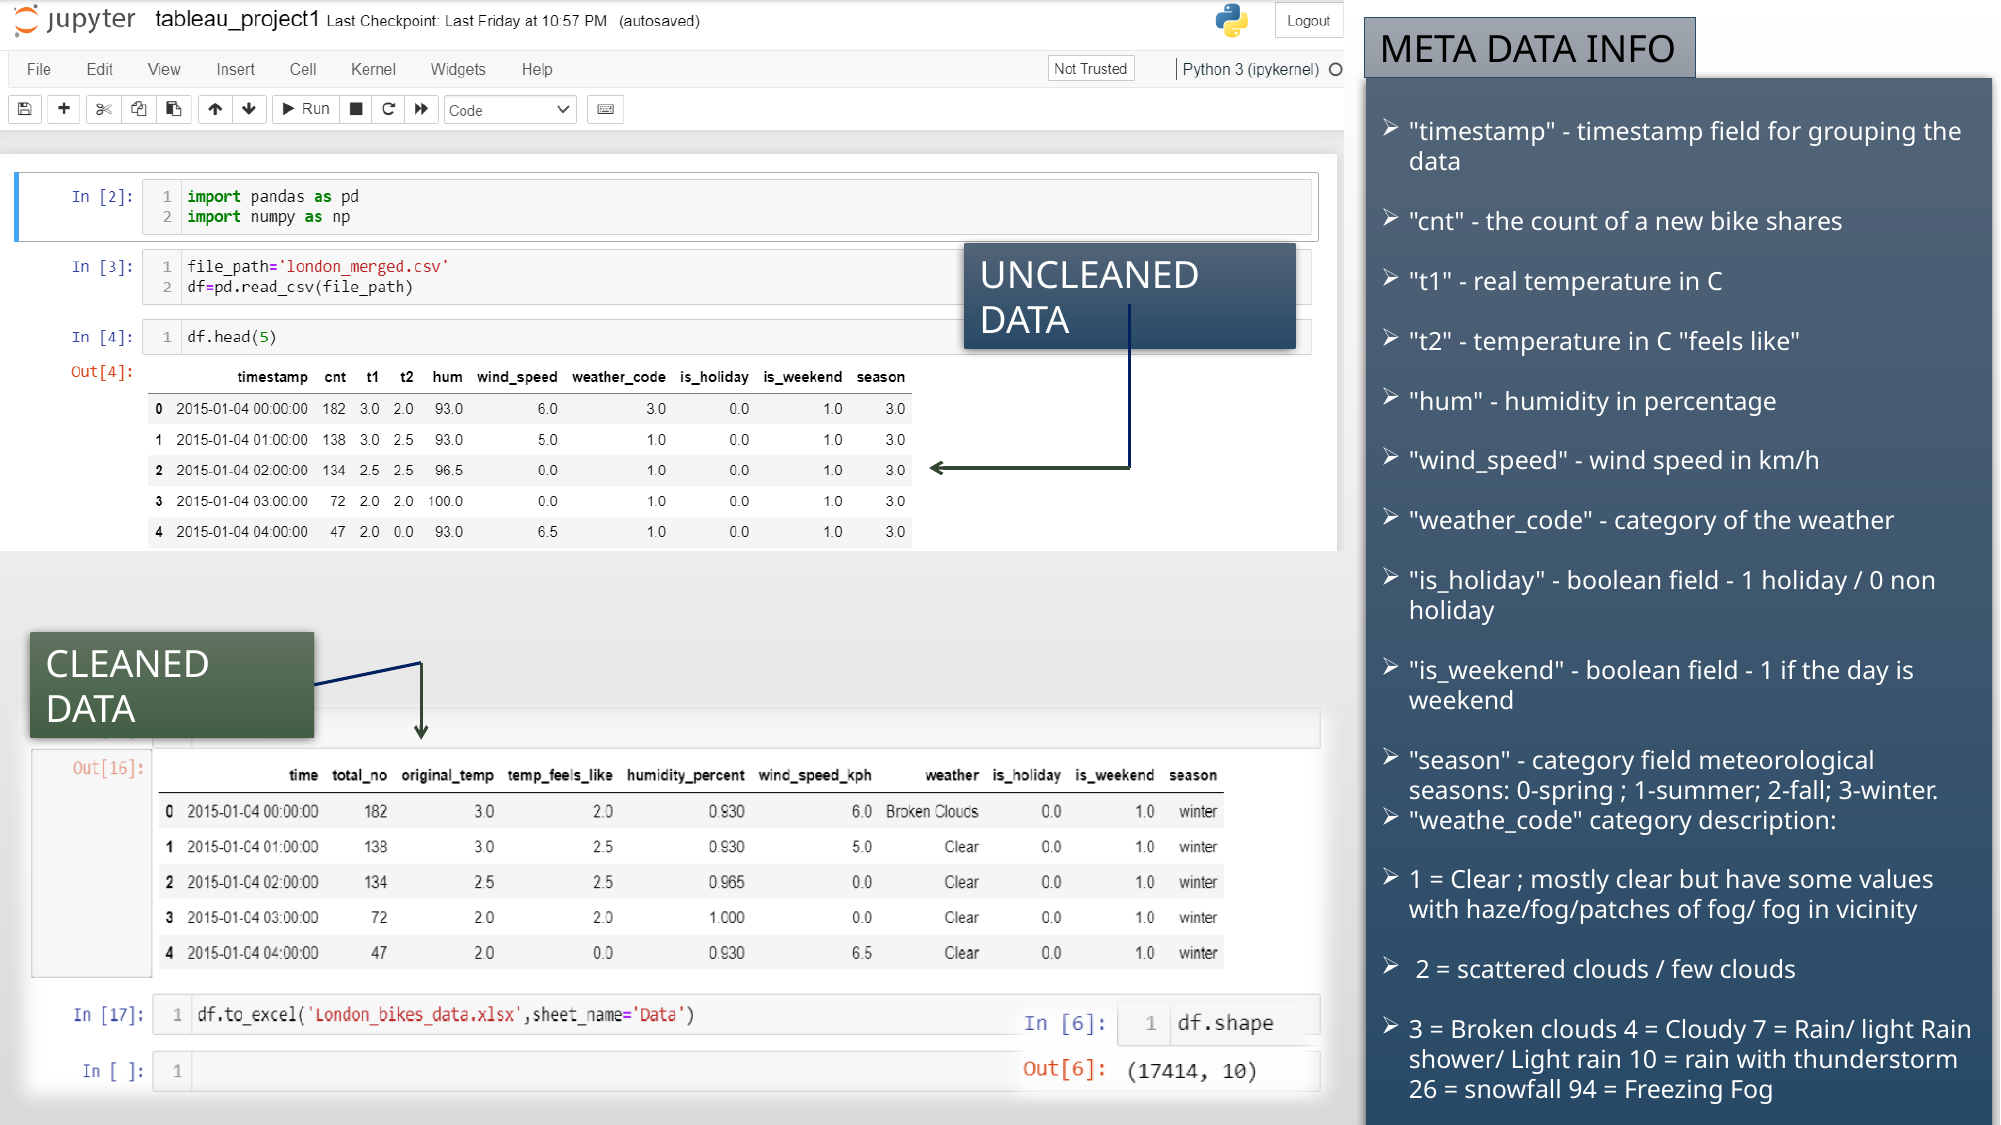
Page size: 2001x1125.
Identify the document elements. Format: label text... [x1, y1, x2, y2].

picture [0, 0, 1344, 551]
text_box "timestamp" - timestamp field for grouping the data "cnt" - the count of a new bike shares "t1" - real temperature in C "t2" - temperature in C "feels like" "hum" - humidity in percentage "wind_speed" - wind speed in km/h "weather_code" - category of the weather "is_holiday" - boolean field - 1 holiday / 0 non holiday "is_weekend" - boolean field - 1 if the day is weekend "season" - category field meteorological seasons: 0-spring ; 1-summer; 2-fall; 3-winter. "weathe_code" category description: 1 = Clear ; mostly clear but have some values with haze/fog/patches of fog/ fog in vicinity 2 = scattered clouds / few clouds 3 = Broken clouds 4 = Cloudy 7 = Rain/ light Rain shower/ Light rain 10 = rain with thunderstorm 26 = snowfall 94 = Freezing Fog [1366, 78, 1993, 1125]
text_box META DATA INFO [1364, 17, 1696, 78]
picture [7, 696, 1344, 1112]
text_box CLEANED DATA [30, 632, 315, 696]
